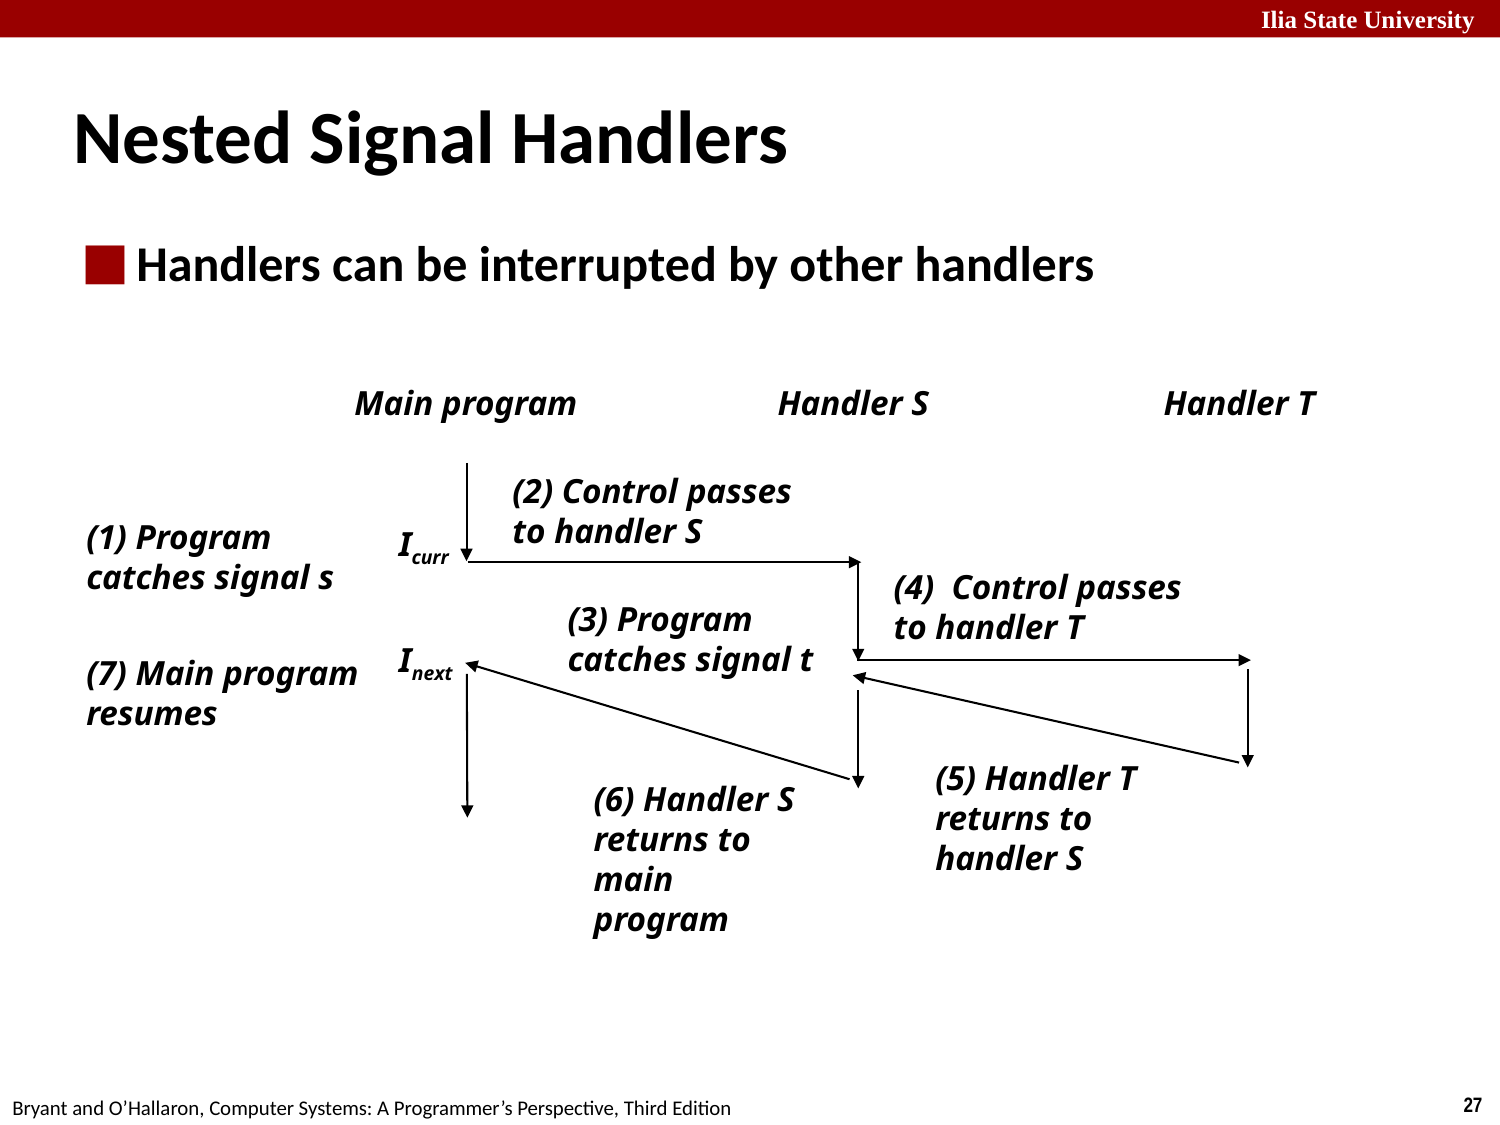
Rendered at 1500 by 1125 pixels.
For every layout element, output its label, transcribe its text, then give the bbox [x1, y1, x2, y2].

text_box (7) Main program resumes [71, 644, 387, 740]
text_box (1) Program catches signal s [71, 509, 387, 604]
text_box (6) Handler S returns to main program [578, 788, 822, 945]
text_box (3) Program catches signal t [552, 590, 853, 662]
text_box (2) Control passes to handler S [497, 463, 834, 558]
text_box (4) Control passes to handler T [878, 559, 1226, 654]
text_box Handler S [753, 374, 964, 430]
text_box Main program [330, 374, 601, 430]
text_box (5) Handler T returns to handler S [920, 771, 1164, 885]
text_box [465, 662, 850, 780]
text_box Inext [384, 631, 477, 692]
list Handlers can be interrupted by other handlers [65, 223, 1361, 325]
text_box Handler T [1139, 374, 1350, 430]
title Nested Signal Handlers [58, 71, 1304, 197]
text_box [854, 675, 1240, 763]
text_box Icurr [387, 515, 474, 577]
